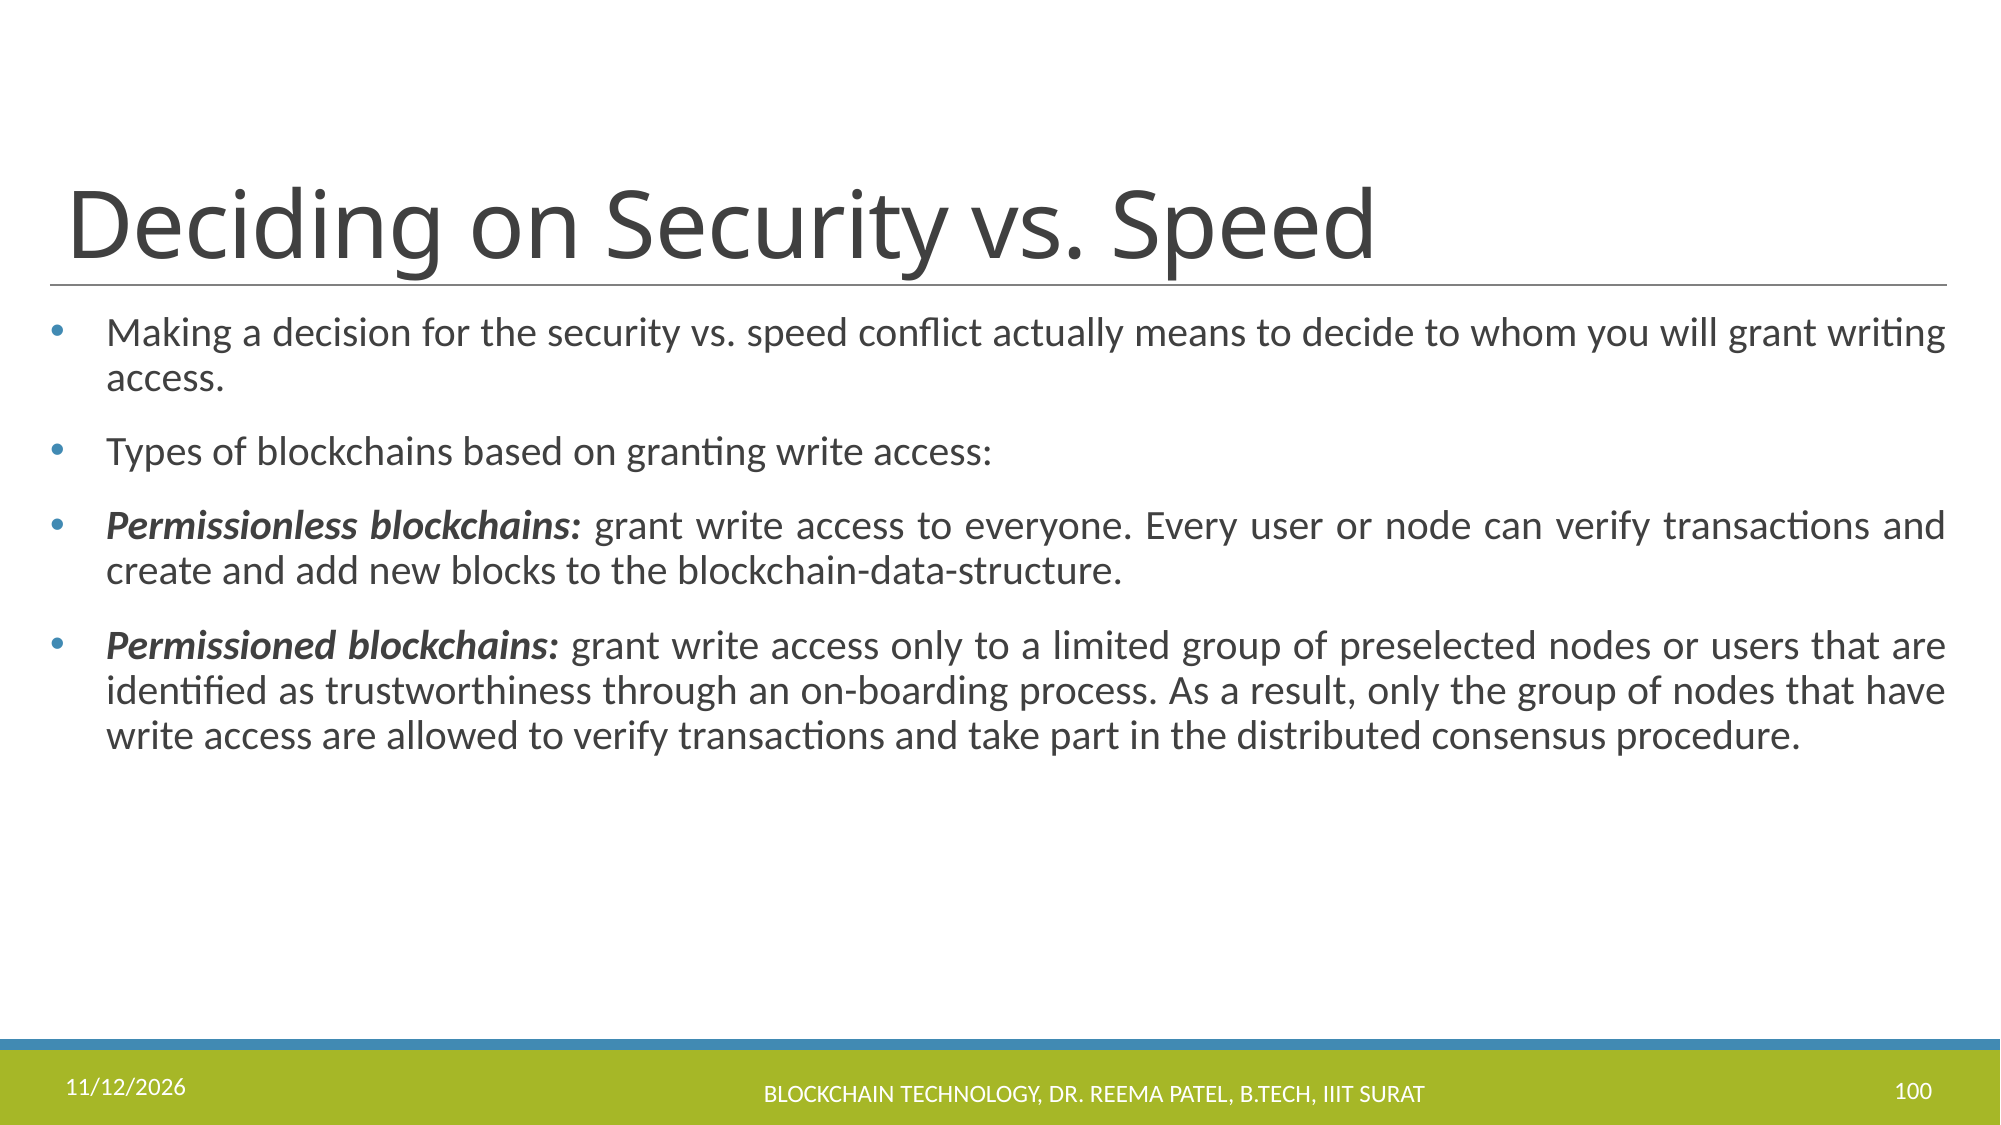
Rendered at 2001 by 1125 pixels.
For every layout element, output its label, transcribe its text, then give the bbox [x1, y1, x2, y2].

slide_number 100 [1732, 1059, 1948, 1120]
list Making a decision for the security vs. speed conflict actually means to decide to whom you will grant writing access. Types of blockchains based on granting write access: Permissionless blockchains: grant write access to everyone. Every user or node can verify transactions and create and add new blocks to the blockchain-data-structure. Permissioned blockchains: grant write access only to a limited group of preselected nodes or users that are identified as trustworthiness through an on-boarding process. As a result, only the group of nodes that have write access are allowed to verify transactions and take part in the distributed consensus procedure. [50, 302, 1948, 1003]
footer Blockchain Technology, Dr. Reema Patel, B.Tech, IIIT Surat [487, 1059, 1703, 1125]
title Deciding on Security vs. Speed [50, 47, 1948, 285]
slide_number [50, 1055, 456, 1116]
